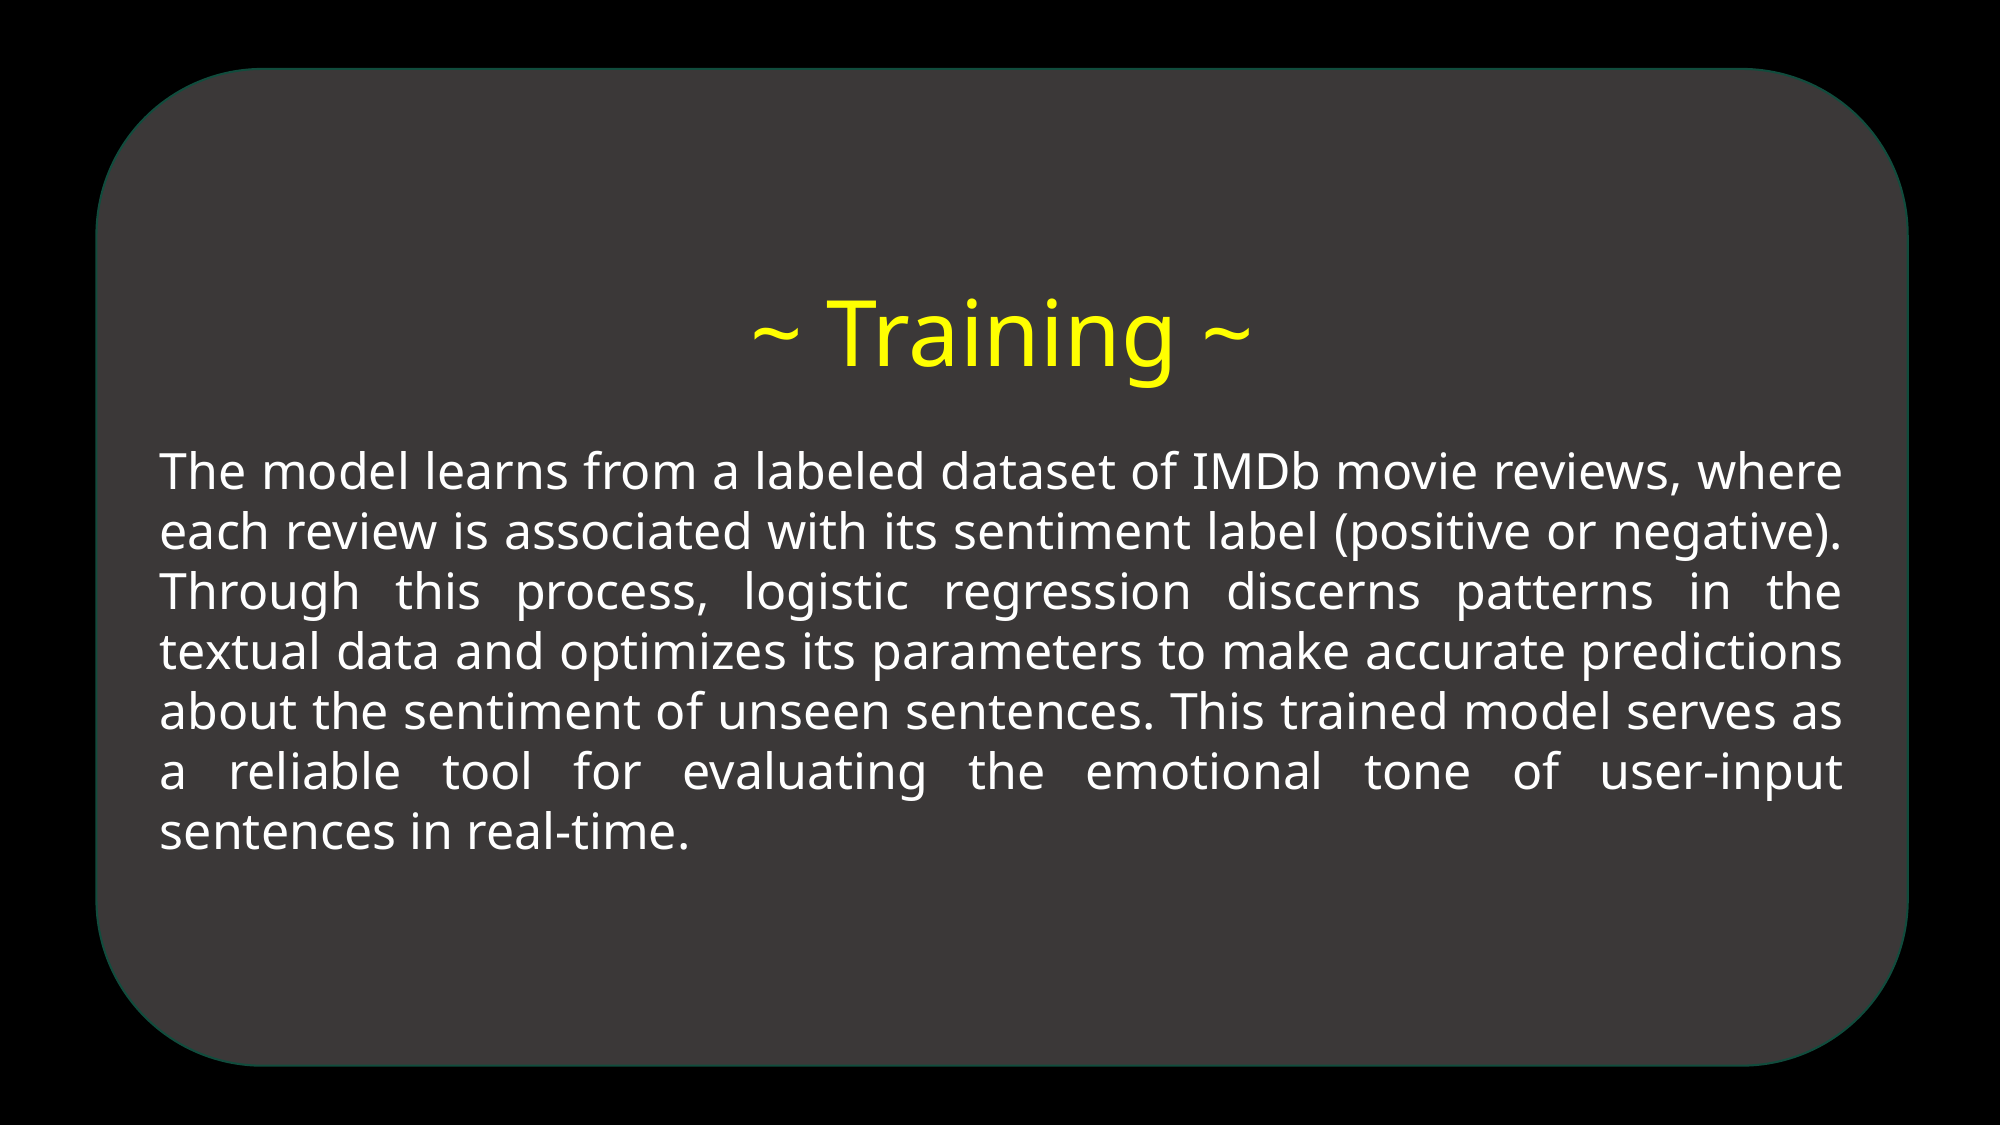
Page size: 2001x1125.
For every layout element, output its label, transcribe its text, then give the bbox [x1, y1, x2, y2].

text_box ~ Training ~ The model learns from a labeled dataset of IMDb movie reviews, where each review is associated with its sentiment label (positive or negative). Through this process, logistic regression discerns patterns in the textual data and optimizes its parameters to make accurate predictions about the sentiment of unseen sentences. This trained model serves as a reliable tool for evaluating the emotional tone of user-input sentences in real-time. [95, 67, 1909, 1067]
